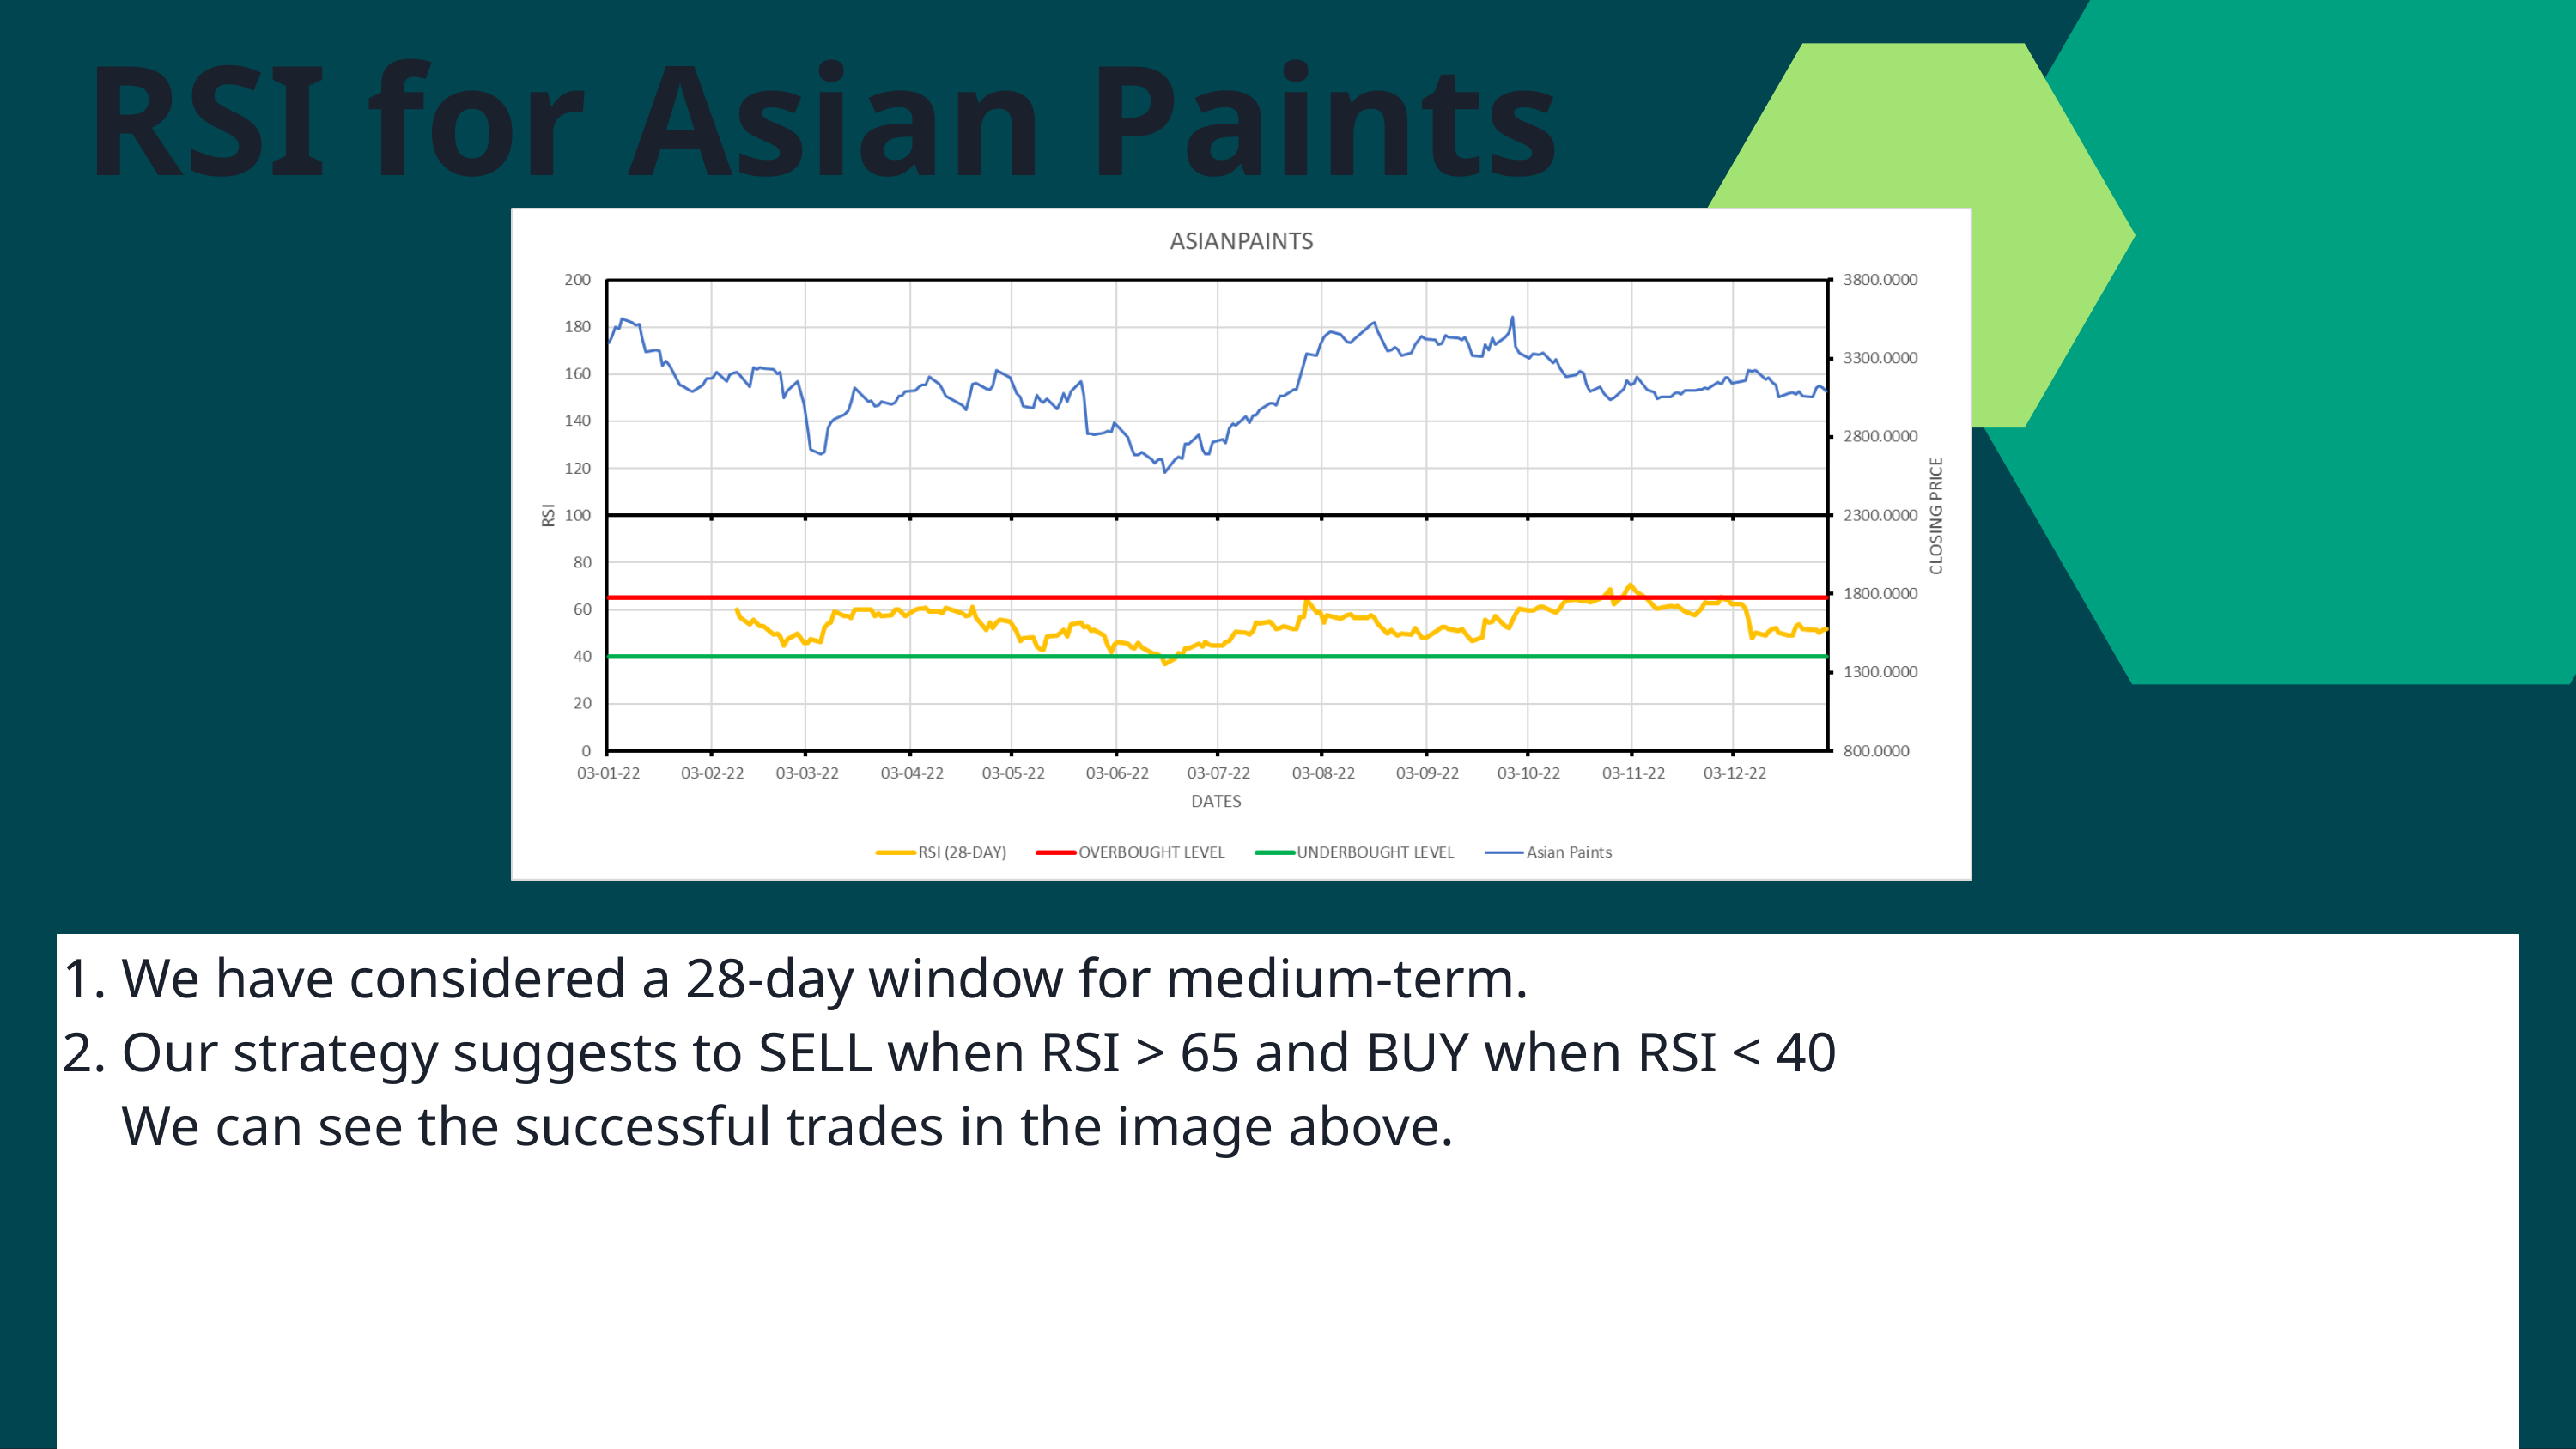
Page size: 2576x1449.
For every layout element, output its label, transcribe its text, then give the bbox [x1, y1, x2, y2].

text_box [1691, 0, 2576, 685]
text_box [0, 0, 2576, 1449]
list We have considered a 28-day window for medium-term. Our strategy suggests to SELL when RSI > 65 and BUY when RSI < 40 We can see the successful trades in the image above. [57, 934, 2519, 1449]
title RSI for Asian Paints [83, 21, 1686, 266]
picture [511, 208, 1972, 881]
